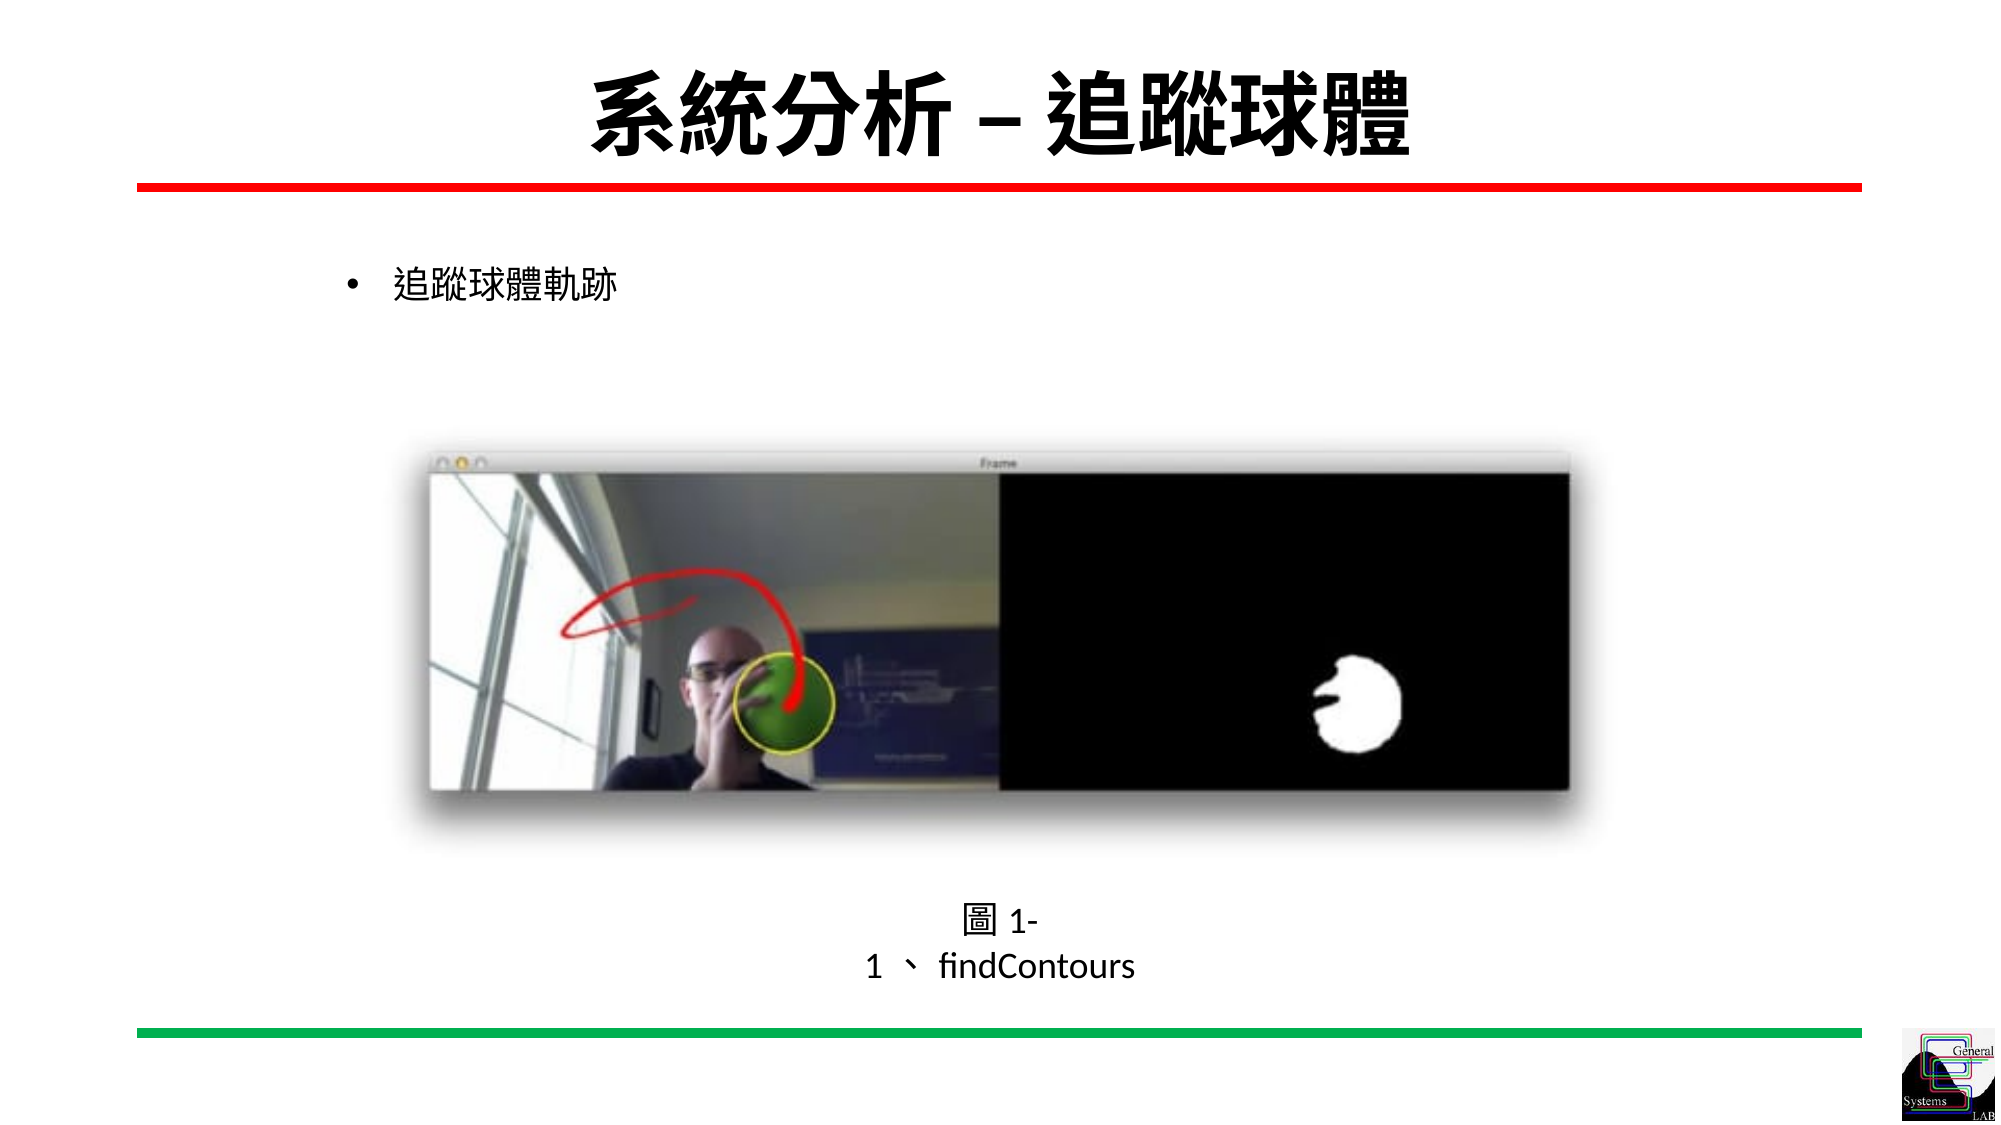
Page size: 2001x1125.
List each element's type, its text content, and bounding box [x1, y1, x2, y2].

text_box 追蹤球體軌跡 [299, 253, 666, 314]
picture [376, 420, 1624, 866]
text_box 圖1-1、findContours [823, 889, 1177, 994]
picture [1902, 1028, 1995, 1121]
title 系統分析 – 追蹤球體 [137, 59, 1863, 178]
